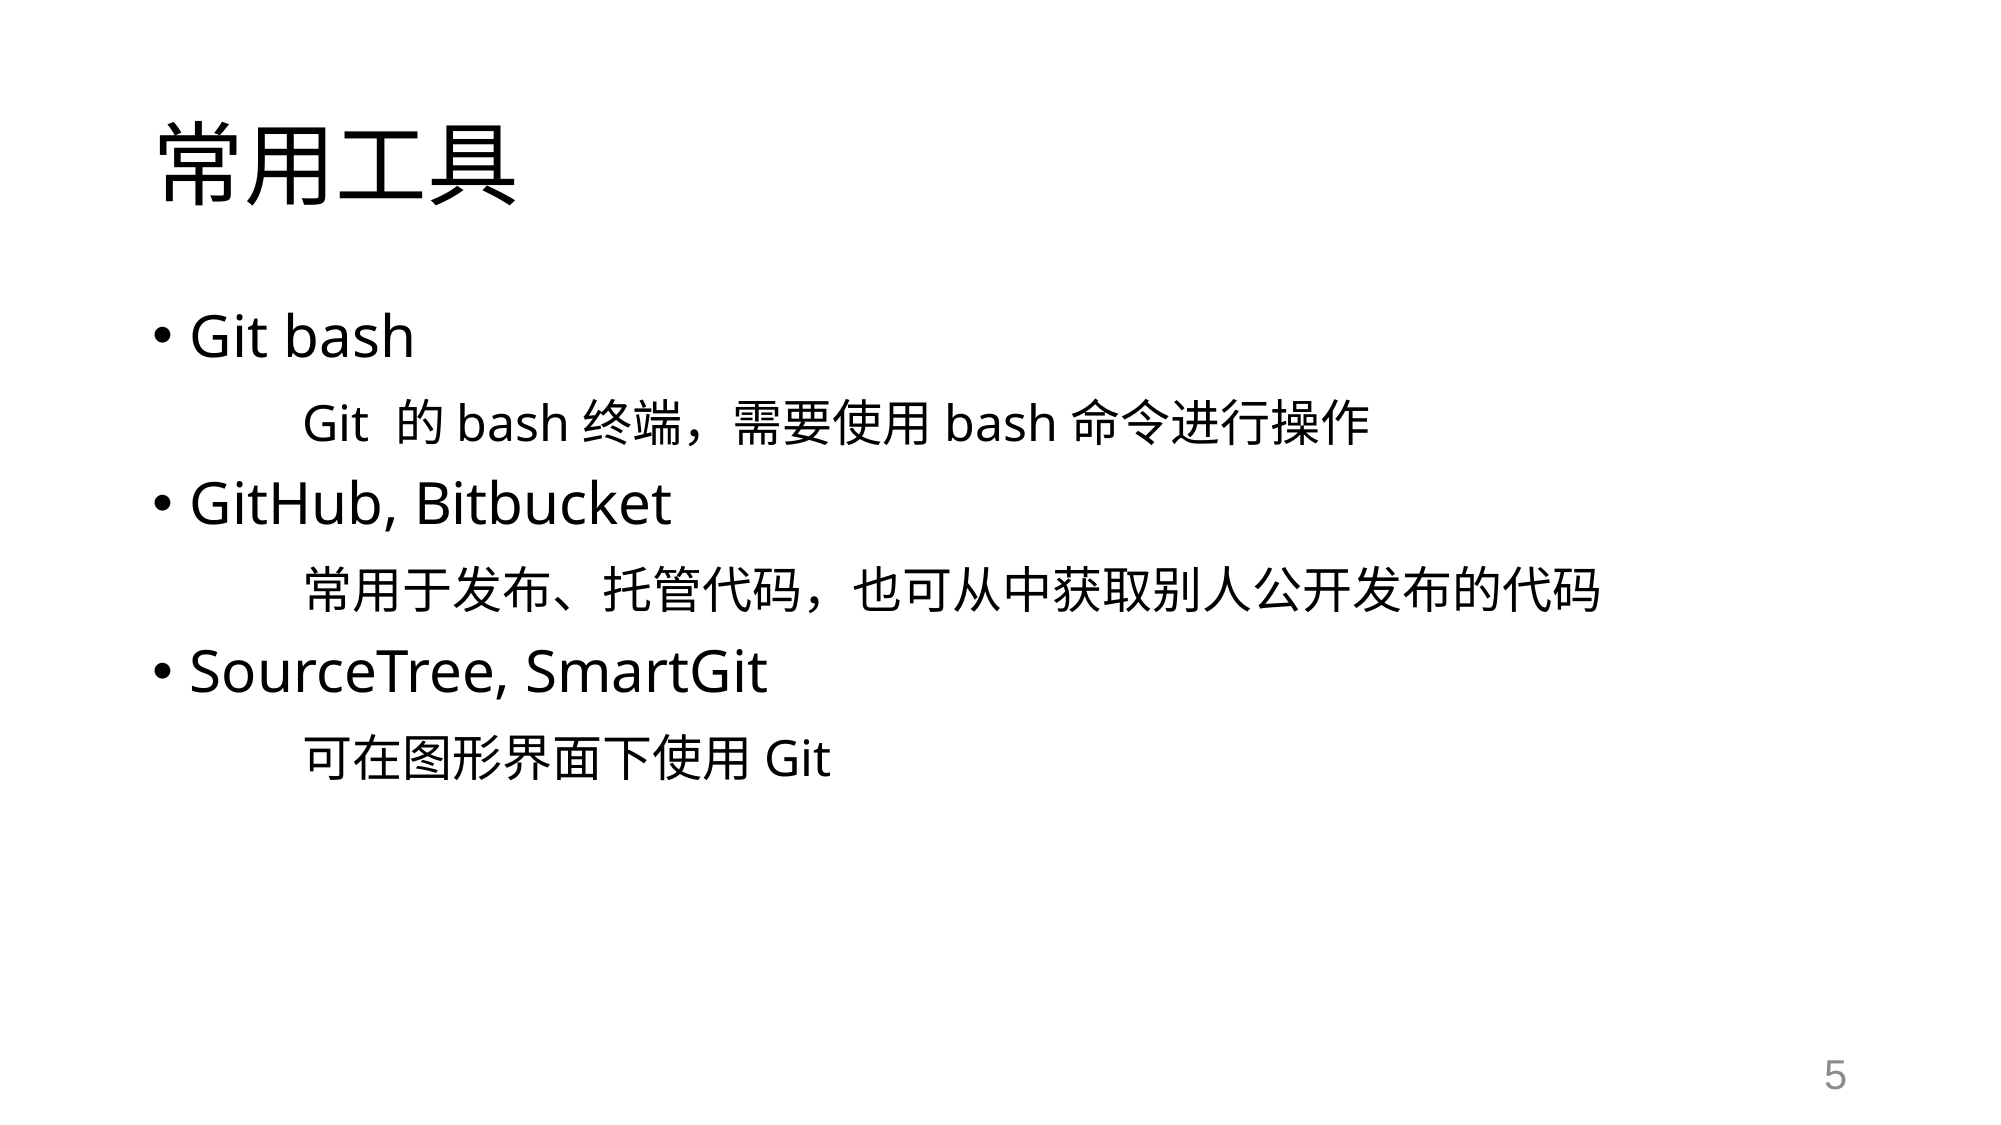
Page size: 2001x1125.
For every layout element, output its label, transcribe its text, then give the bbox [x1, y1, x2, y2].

title 常用工具 [137, 59, 1863, 278]
list Git bash Git 的bash终端，需要使用bash命令进行操作 GitHub, Bitbucket 常用于发布、托管代码，也可从中获取别人公开发布的代码 SourceTree, SmartGit 可在图形界面下使用Git [137, 299, 1863, 1014]
slide_number 5 [1412, 1042, 1863, 1103]
